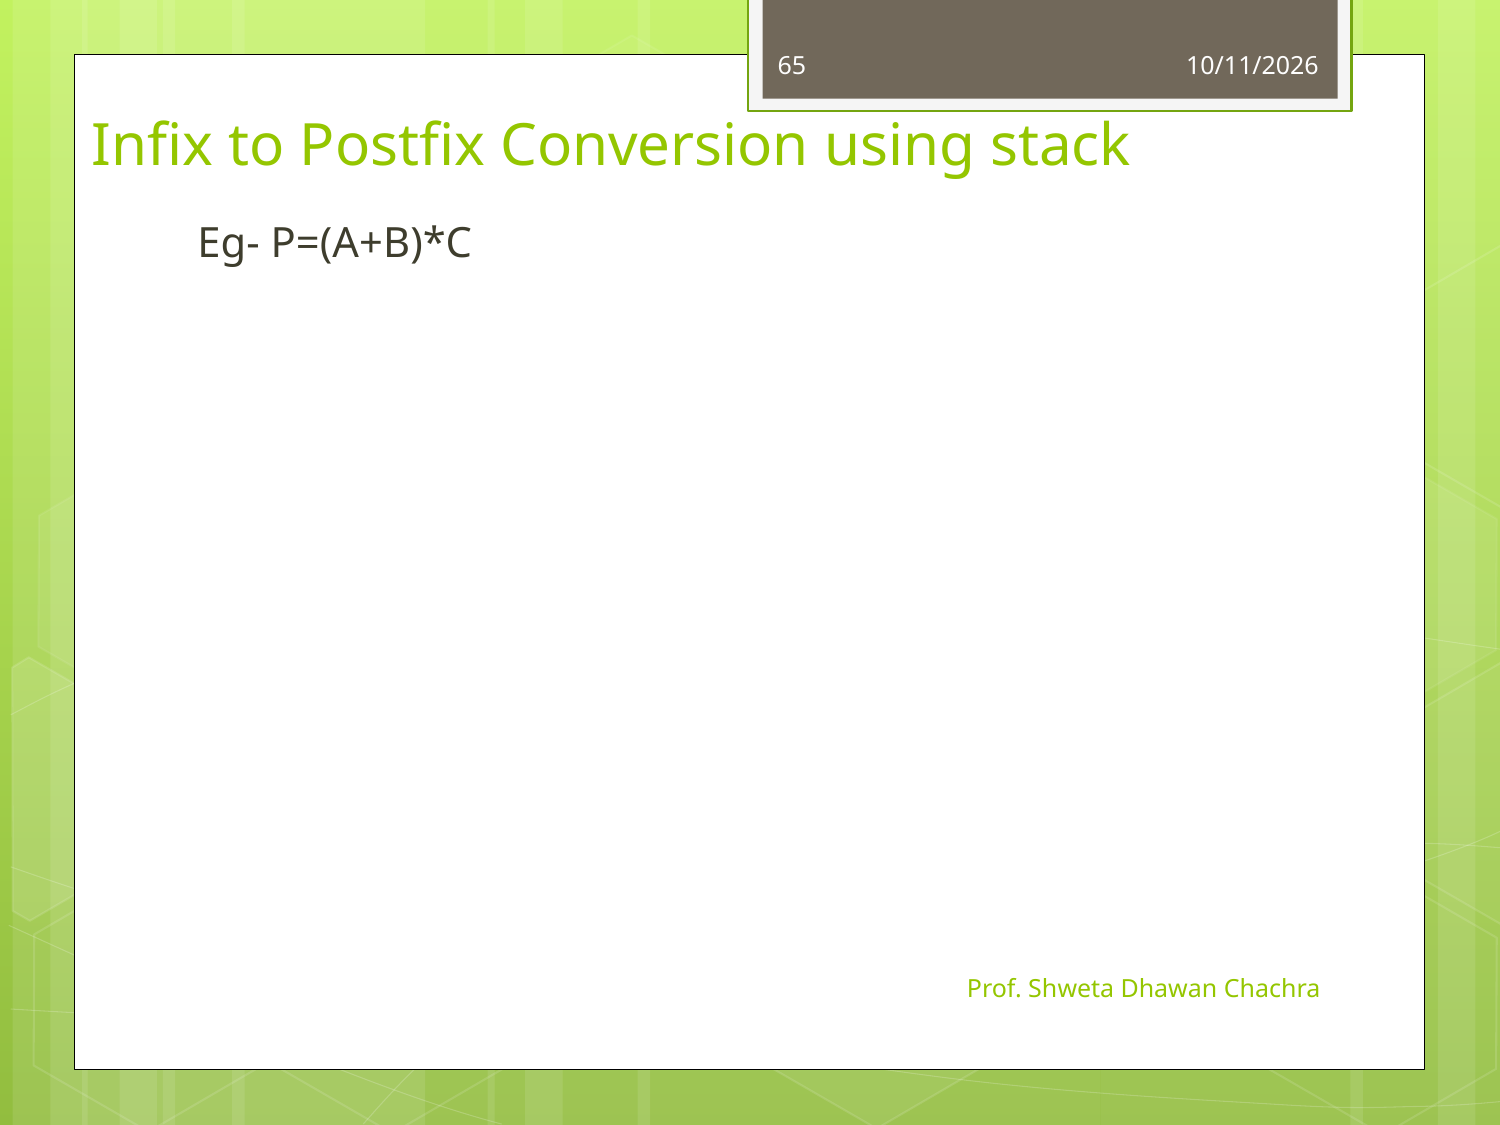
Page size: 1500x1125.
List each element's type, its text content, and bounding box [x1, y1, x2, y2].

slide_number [983, 36, 1334, 97]
list Eg- P=(A+B)*C [171, 208, 1283, 957]
title Infix to Postfix Conversion using stack [76, 109, 1229, 185]
footer Prof. Shweta Dhawan Chachra [761, 960, 1336, 1020]
slide_number 65 [762, 36, 982, 97]
